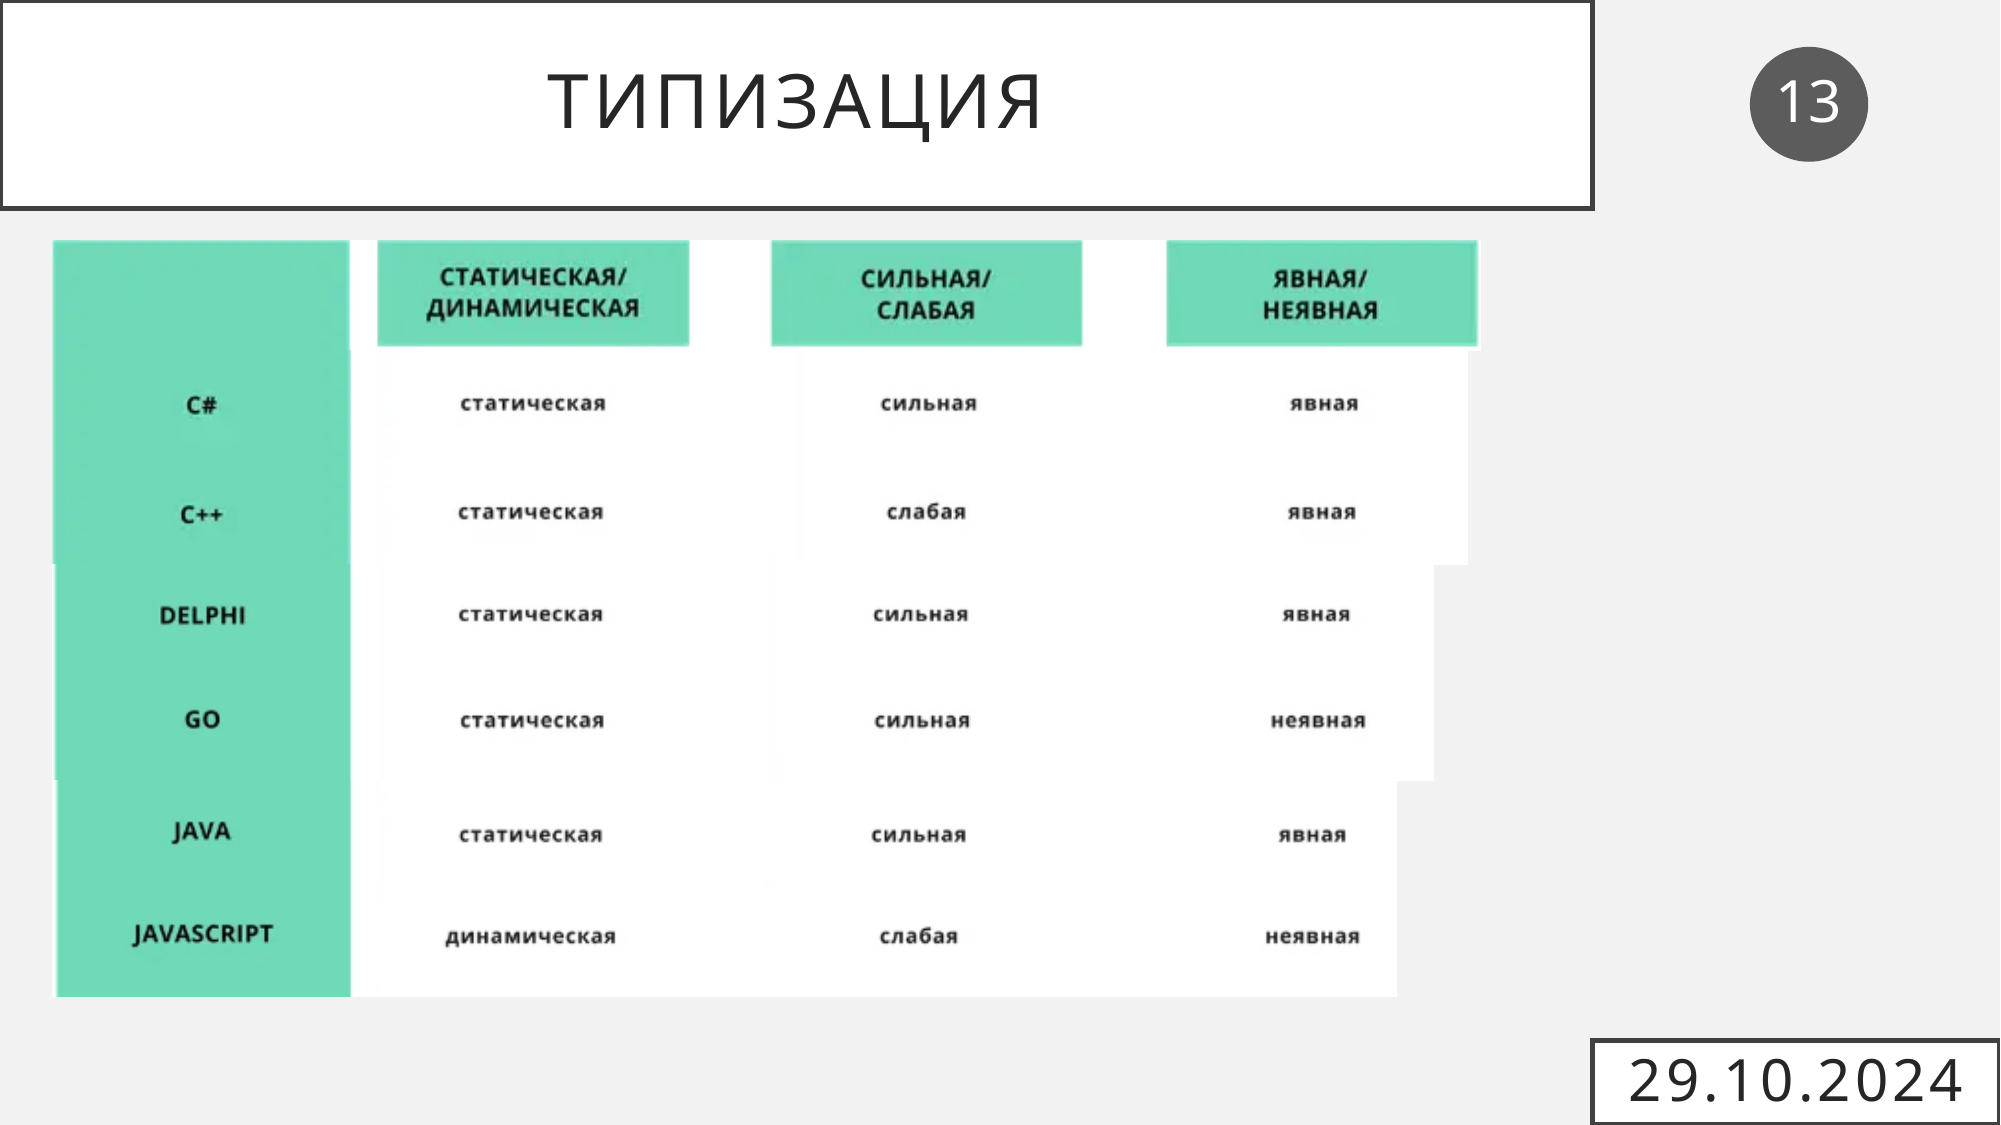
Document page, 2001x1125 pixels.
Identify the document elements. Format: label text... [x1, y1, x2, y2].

title ТИПИЗАЦИЯ [0, 0, 1595, 211]
picture [52, 240, 1481, 998]
slide_number 13 [1749, 46, 1869, 162]
text_box 29.10.2024 [1592, 1040, 2000, 1125]
